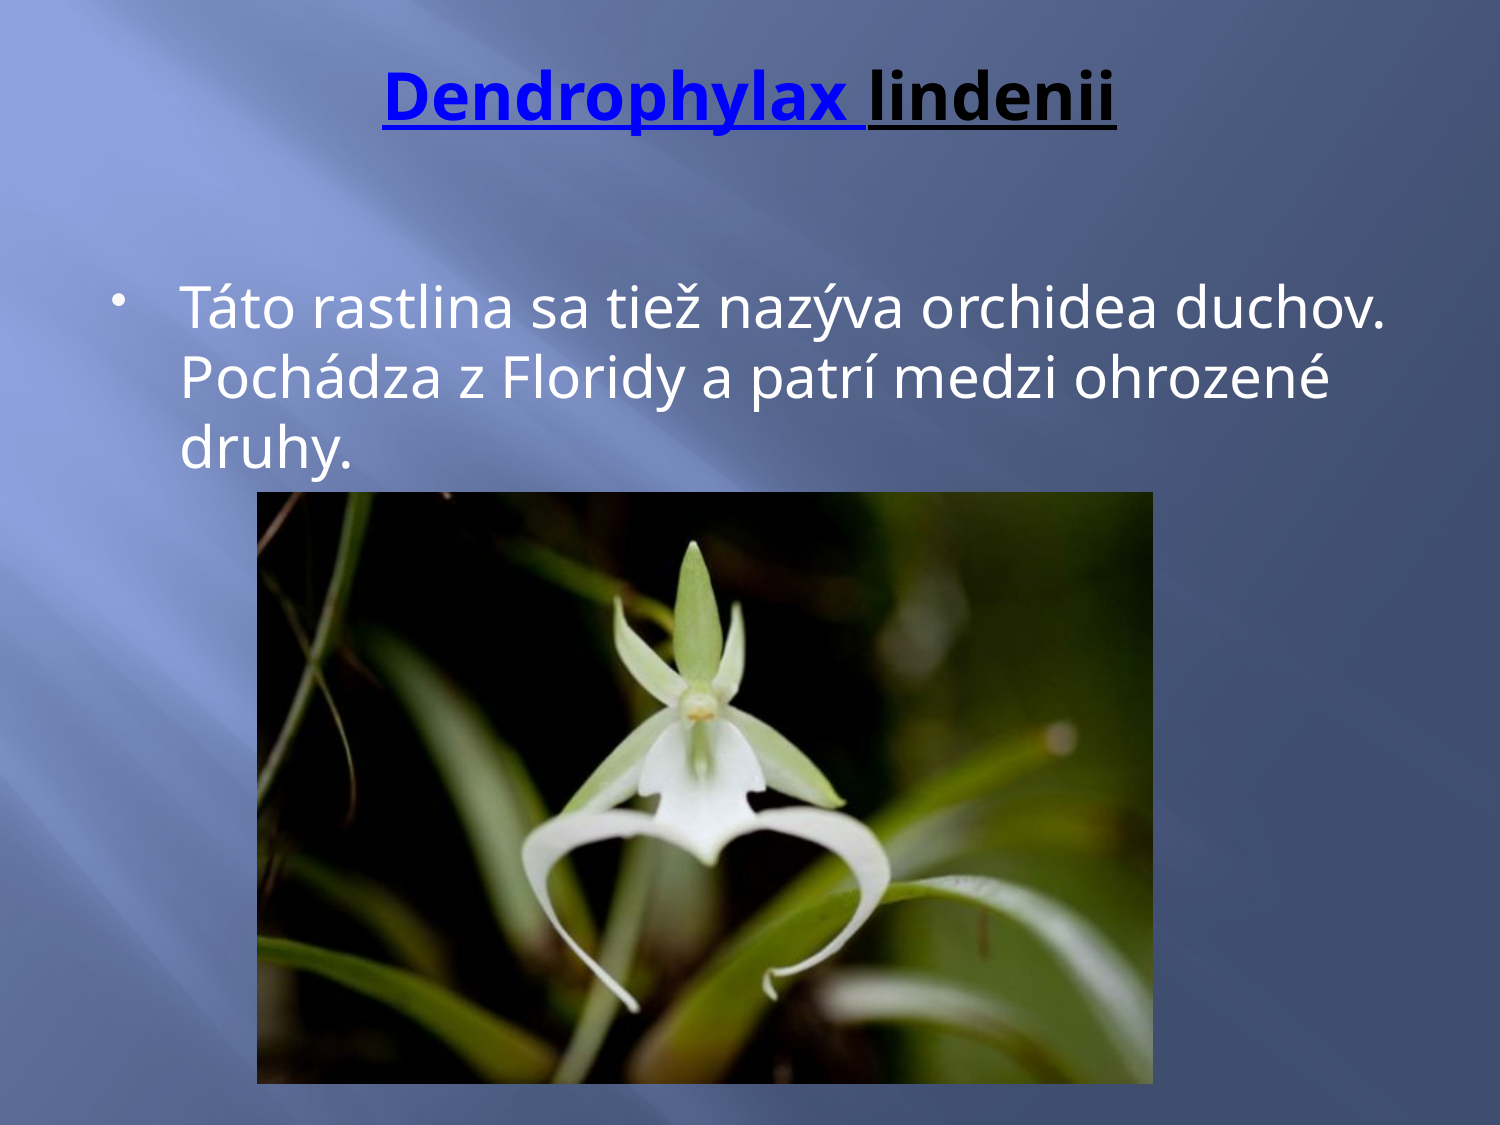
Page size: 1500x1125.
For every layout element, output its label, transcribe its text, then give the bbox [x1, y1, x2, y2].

picture [257, 491, 1153, 1084]
title Dendrophylax lindenii [75, 45, 1425, 233]
list Táto rastlina sa tiež nazýva orchidea duchov. Pochádza z Floridy a patrí medzi ohrozené druhy. [75, 262, 1425, 1035]
